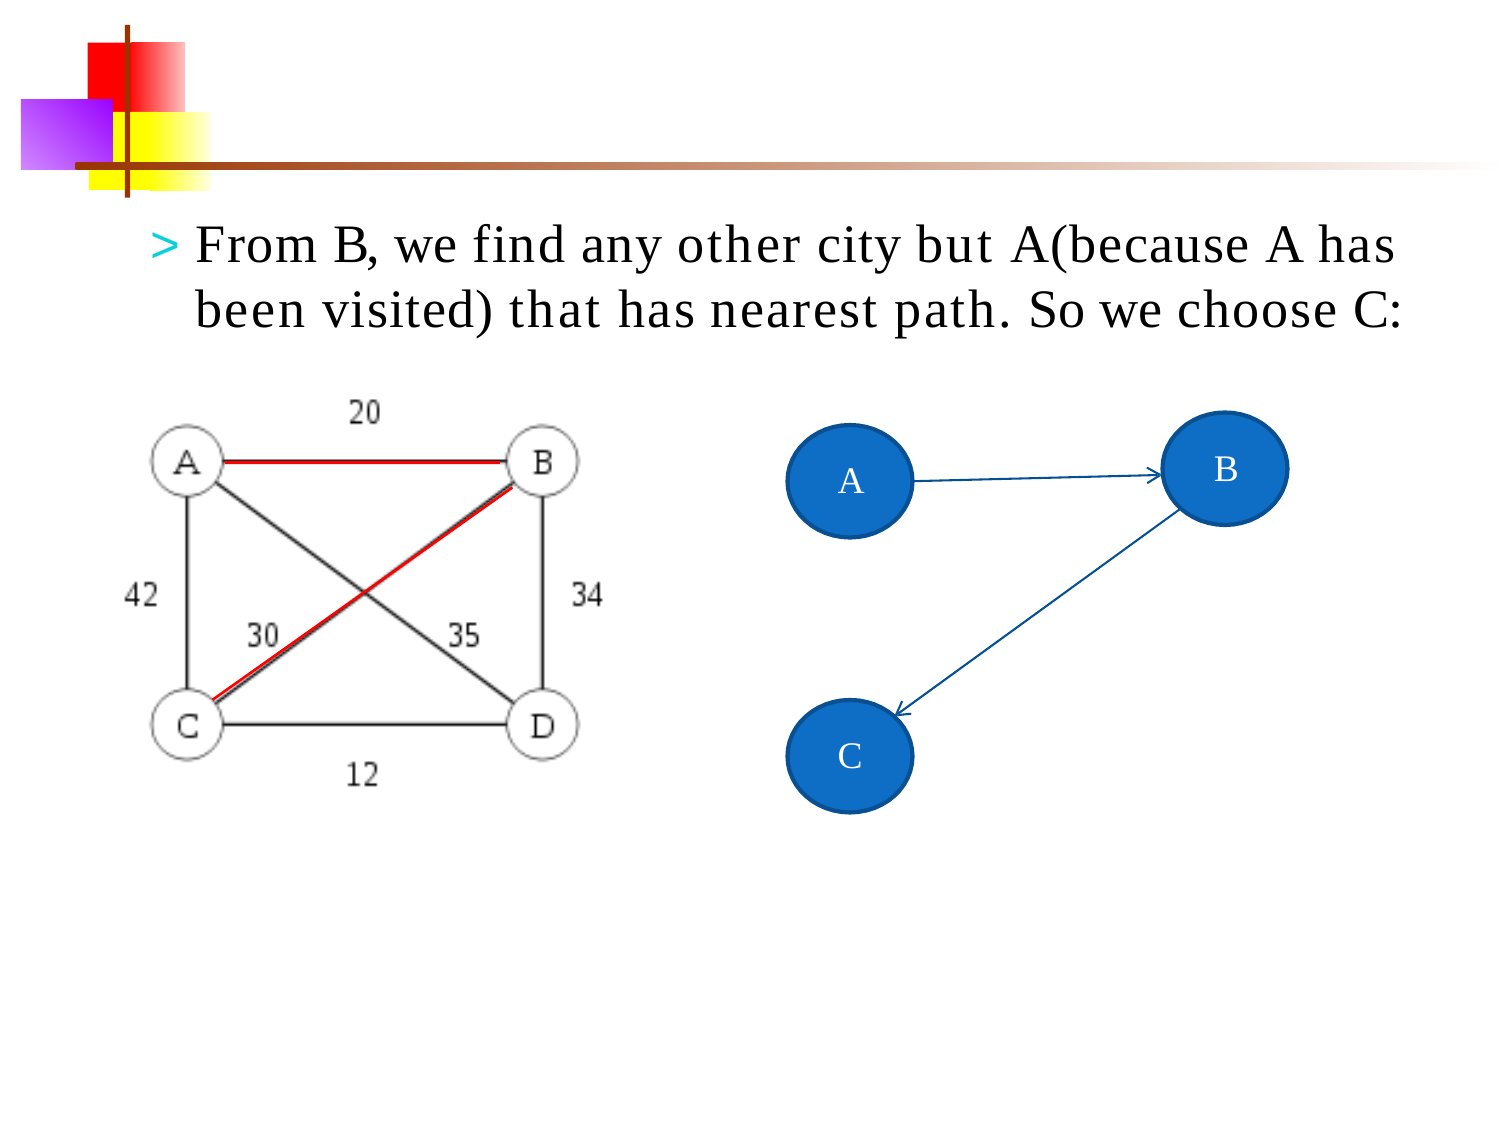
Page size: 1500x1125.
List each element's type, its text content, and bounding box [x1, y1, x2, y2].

text_box [787, 425, 913, 538]
text_box [99, 374, 632, 813]
text_box [787, 699, 913, 813]
text_box [1162, 412, 1288, 526]
text_box A [835, 454, 865, 502]
text_box [894, 507, 1182, 717]
text_box B [1211, 441, 1239, 489]
text_box C [835, 729, 865, 777]
title > From B, we find any other city but A(because A has been visited) that has nearest path. So we choose C: [148, 148, 1427, 339]
text_box [912, 466, 1163, 484]
